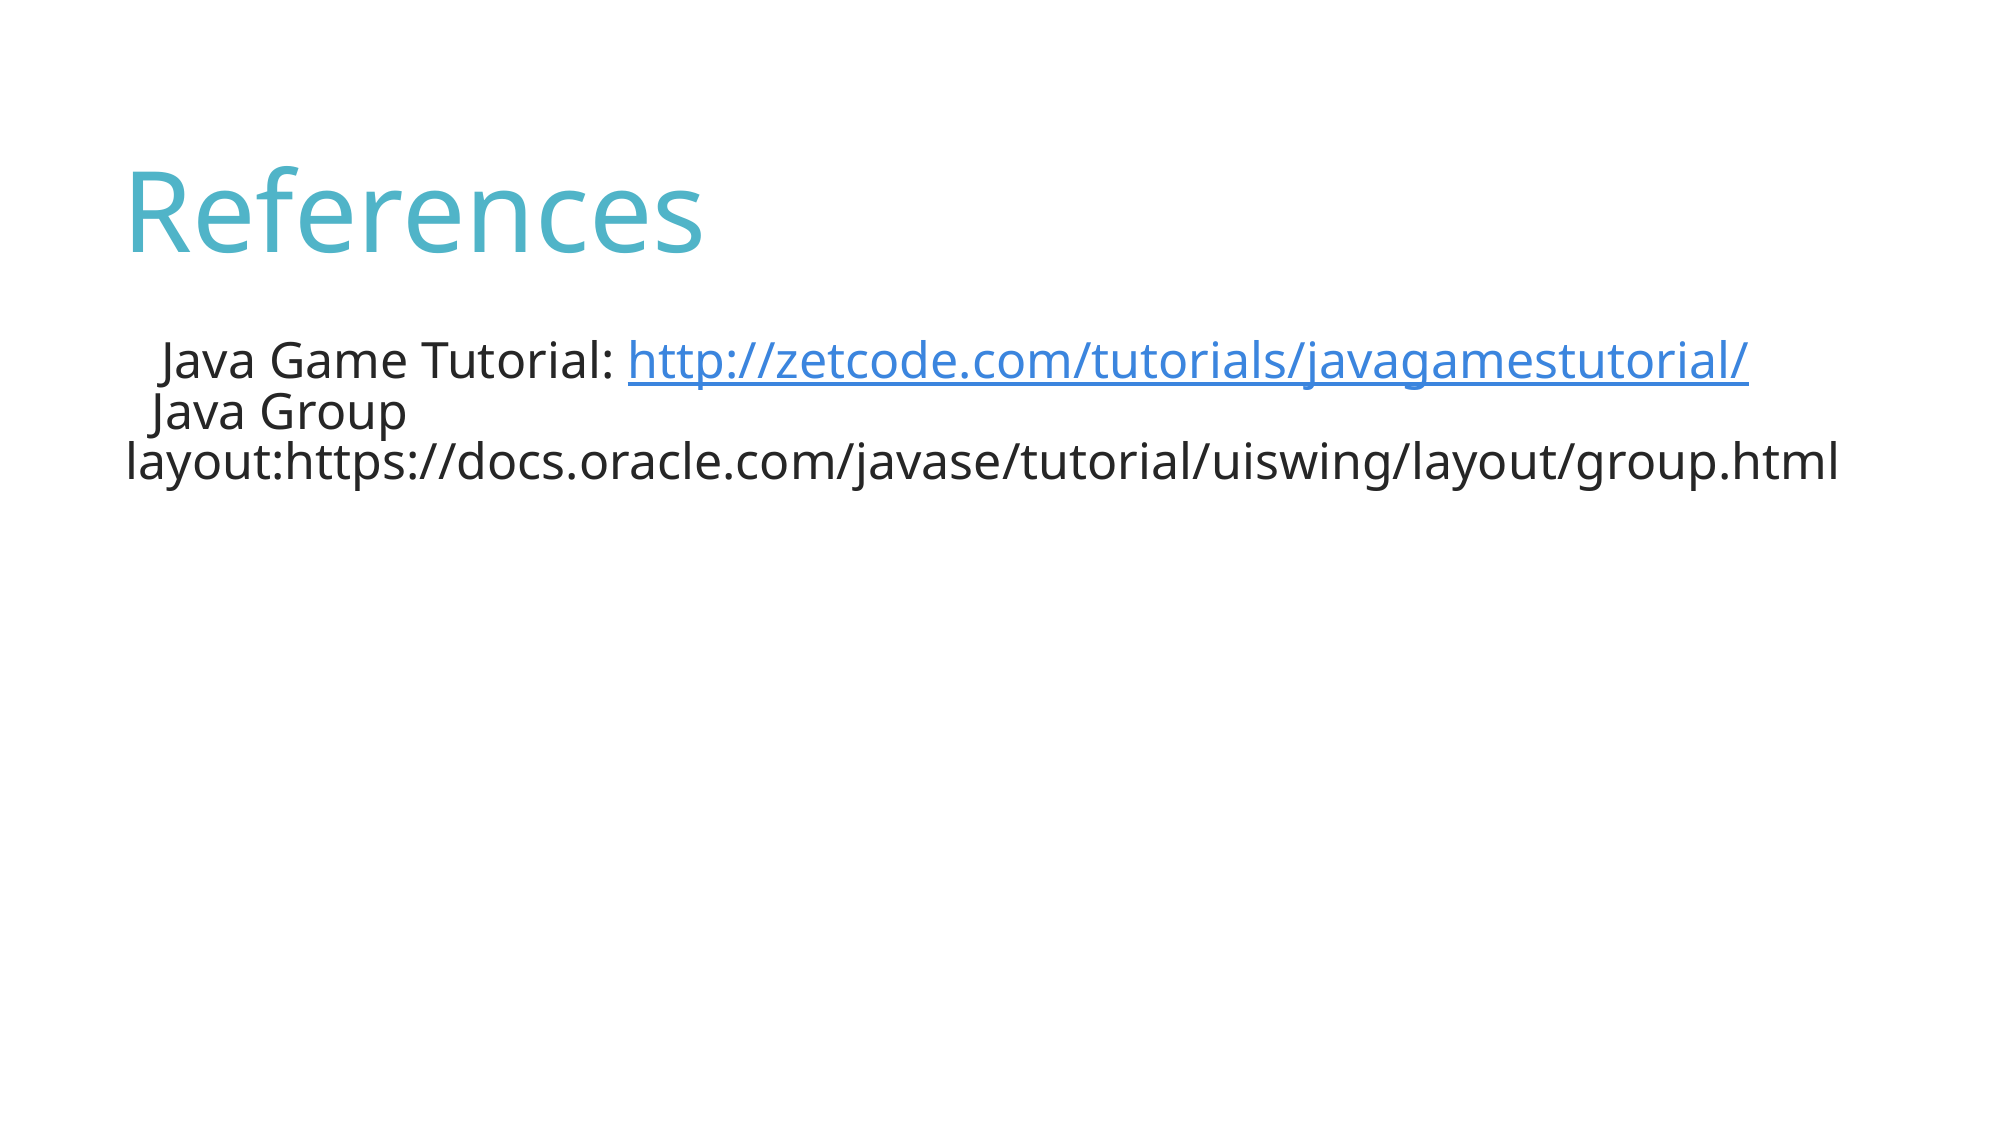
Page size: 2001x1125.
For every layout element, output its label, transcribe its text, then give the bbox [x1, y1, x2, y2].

text_box Java Game Tutorial: http://zetcode.com/tutorials/javagamestutorial/ Java Group layout:https://docs.oracle.com/javase/tutorial/uiswing/layout/group.html [110, 329, 1875, 948]
text_box References [107, 81, 1875, 354]
